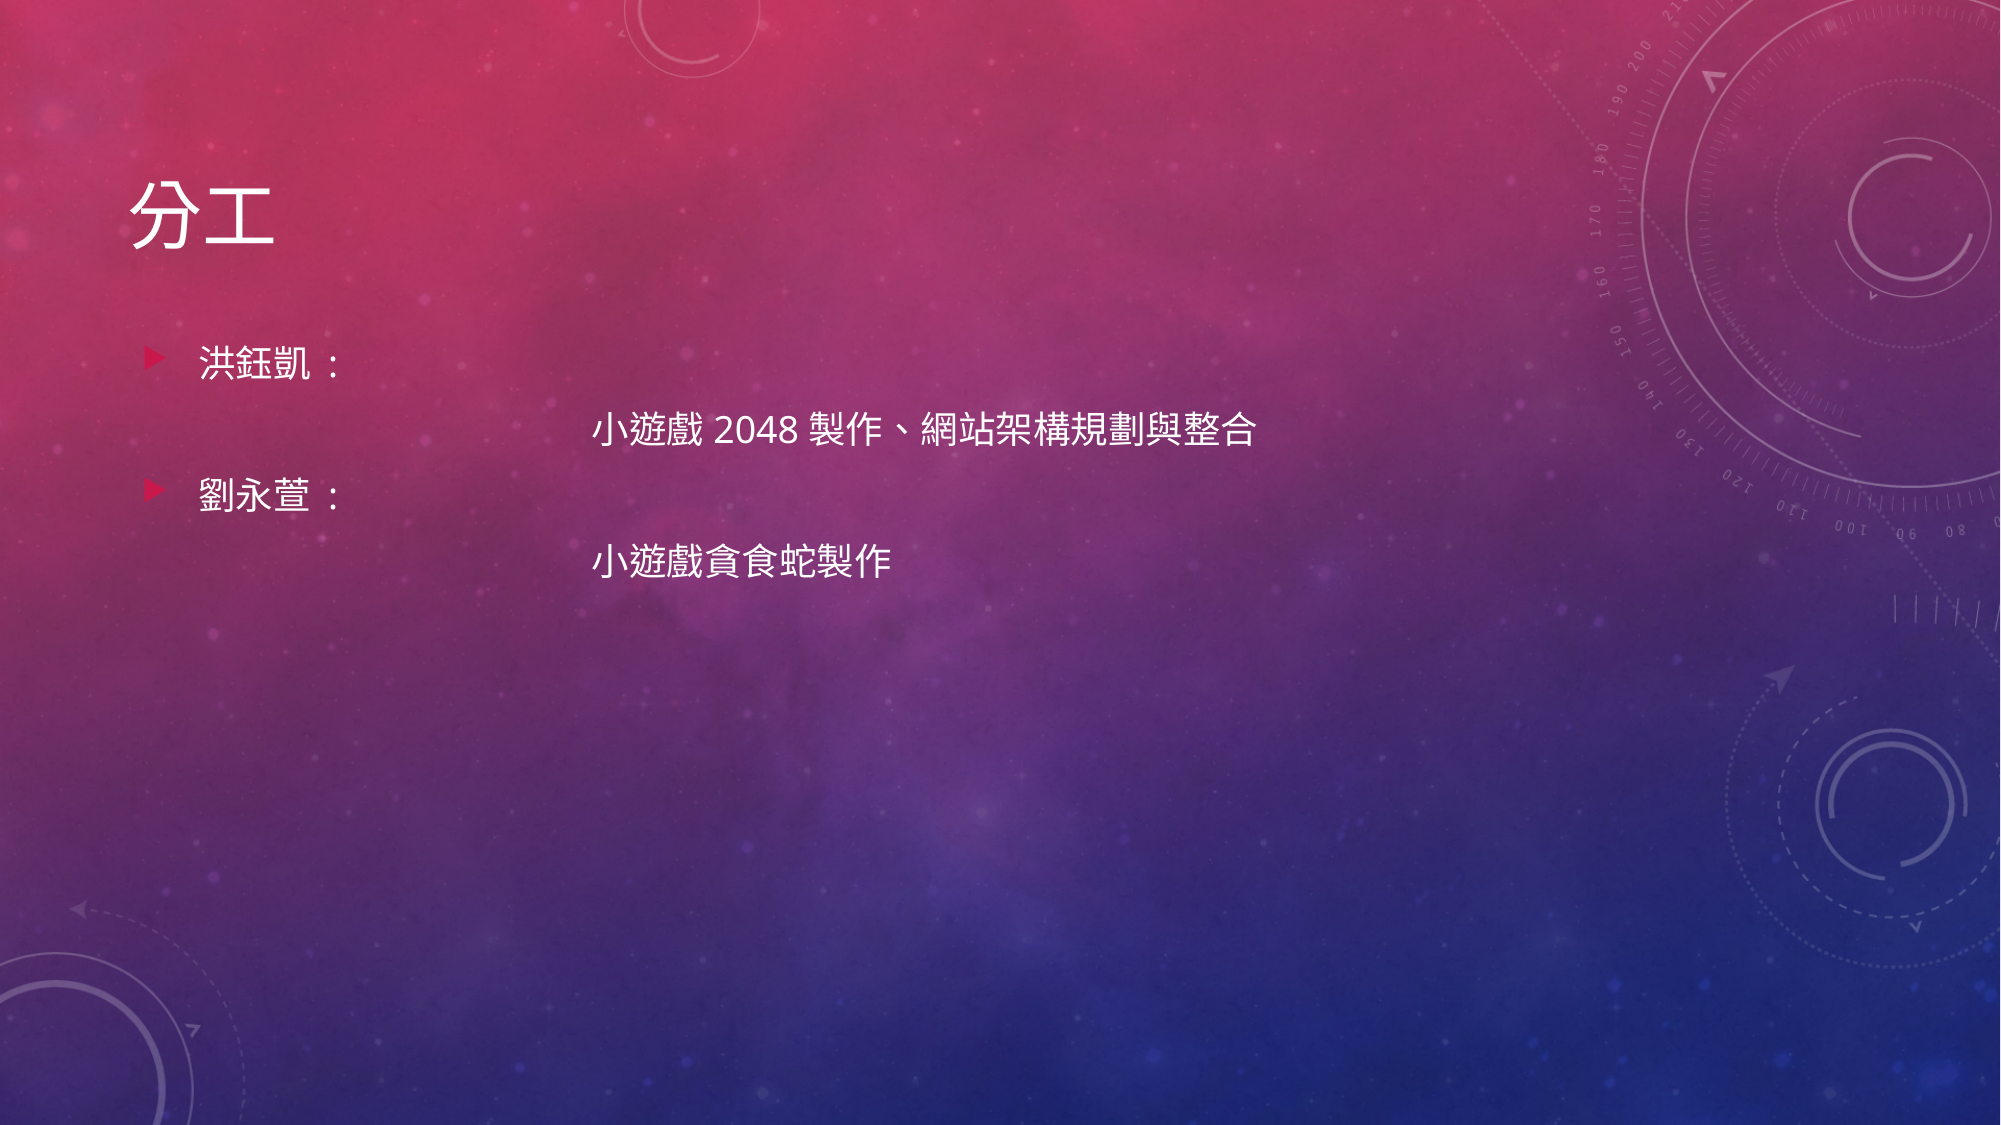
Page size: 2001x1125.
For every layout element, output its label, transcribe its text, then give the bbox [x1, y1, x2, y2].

title 分工 [112, 94, 1775, 334]
text_box 洪鈺凱 : 小遊戲2048製作、網站架構規劃與整合 劉永萱 : 小遊戲貪食蛇製作 [126, 333, 1538, 1065]
picture [0, 0, 2001, 1125]
